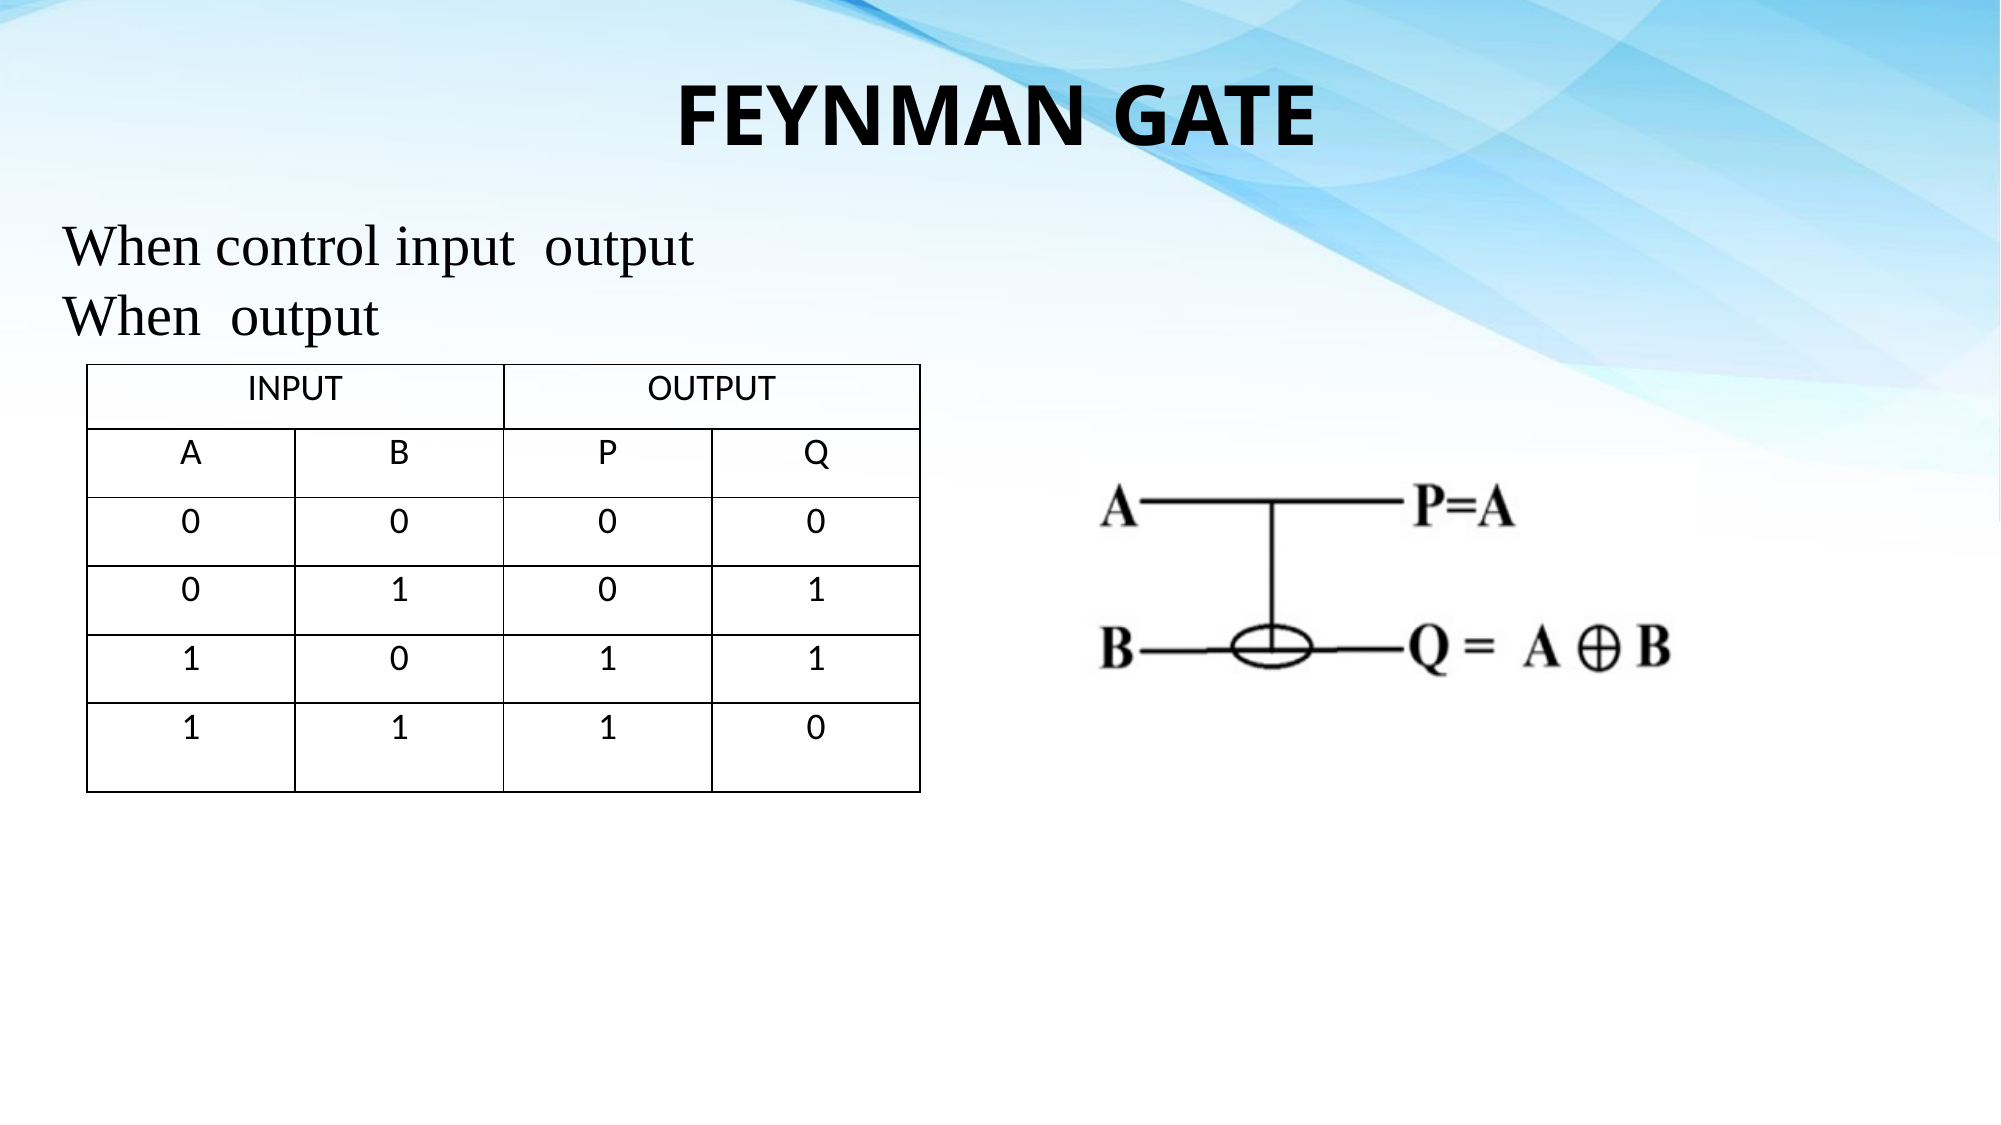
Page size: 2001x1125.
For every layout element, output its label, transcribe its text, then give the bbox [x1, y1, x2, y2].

table_cell 0 [504, 498, 711, 565]
table_cell 0 [88, 567, 294, 634]
table_cell 1 [504, 636, 711, 702]
table_header INPUT [88, 365, 503, 428]
table_cell 1 [504, 704, 711, 791]
table_header A [88, 430, 294, 497]
table_header OUTPUT [505, 365, 919, 428]
table_header Q [713, 430, 919, 497]
table_header B [296, 430, 503, 497]
table_cell 0 [296, 636, 503, 702]
table_cell 1 [296, 704, 503, 791]
picture [0, 0, 2001, 1125]
table_cell 0 [504, 567, 711, 634]
table_cell 1 [88, 704, 294, 791]
table_cell 1 [713, 567, 919, 634]
table_header P [504, 430, 711, 497]
table_cell 0 [713, 498, 919, 565]
table_cell 1 [88, 636, 294, 702]
table_cell 1 [296, 567, 503, 634]
table_cell 0 [296, 498, 503, 565]
table_cell 0 [88, 498, 294, 565]
table_cell 0 [713, 704, 919, 791]
table_cell 1 [713, 636, 919, 702]
